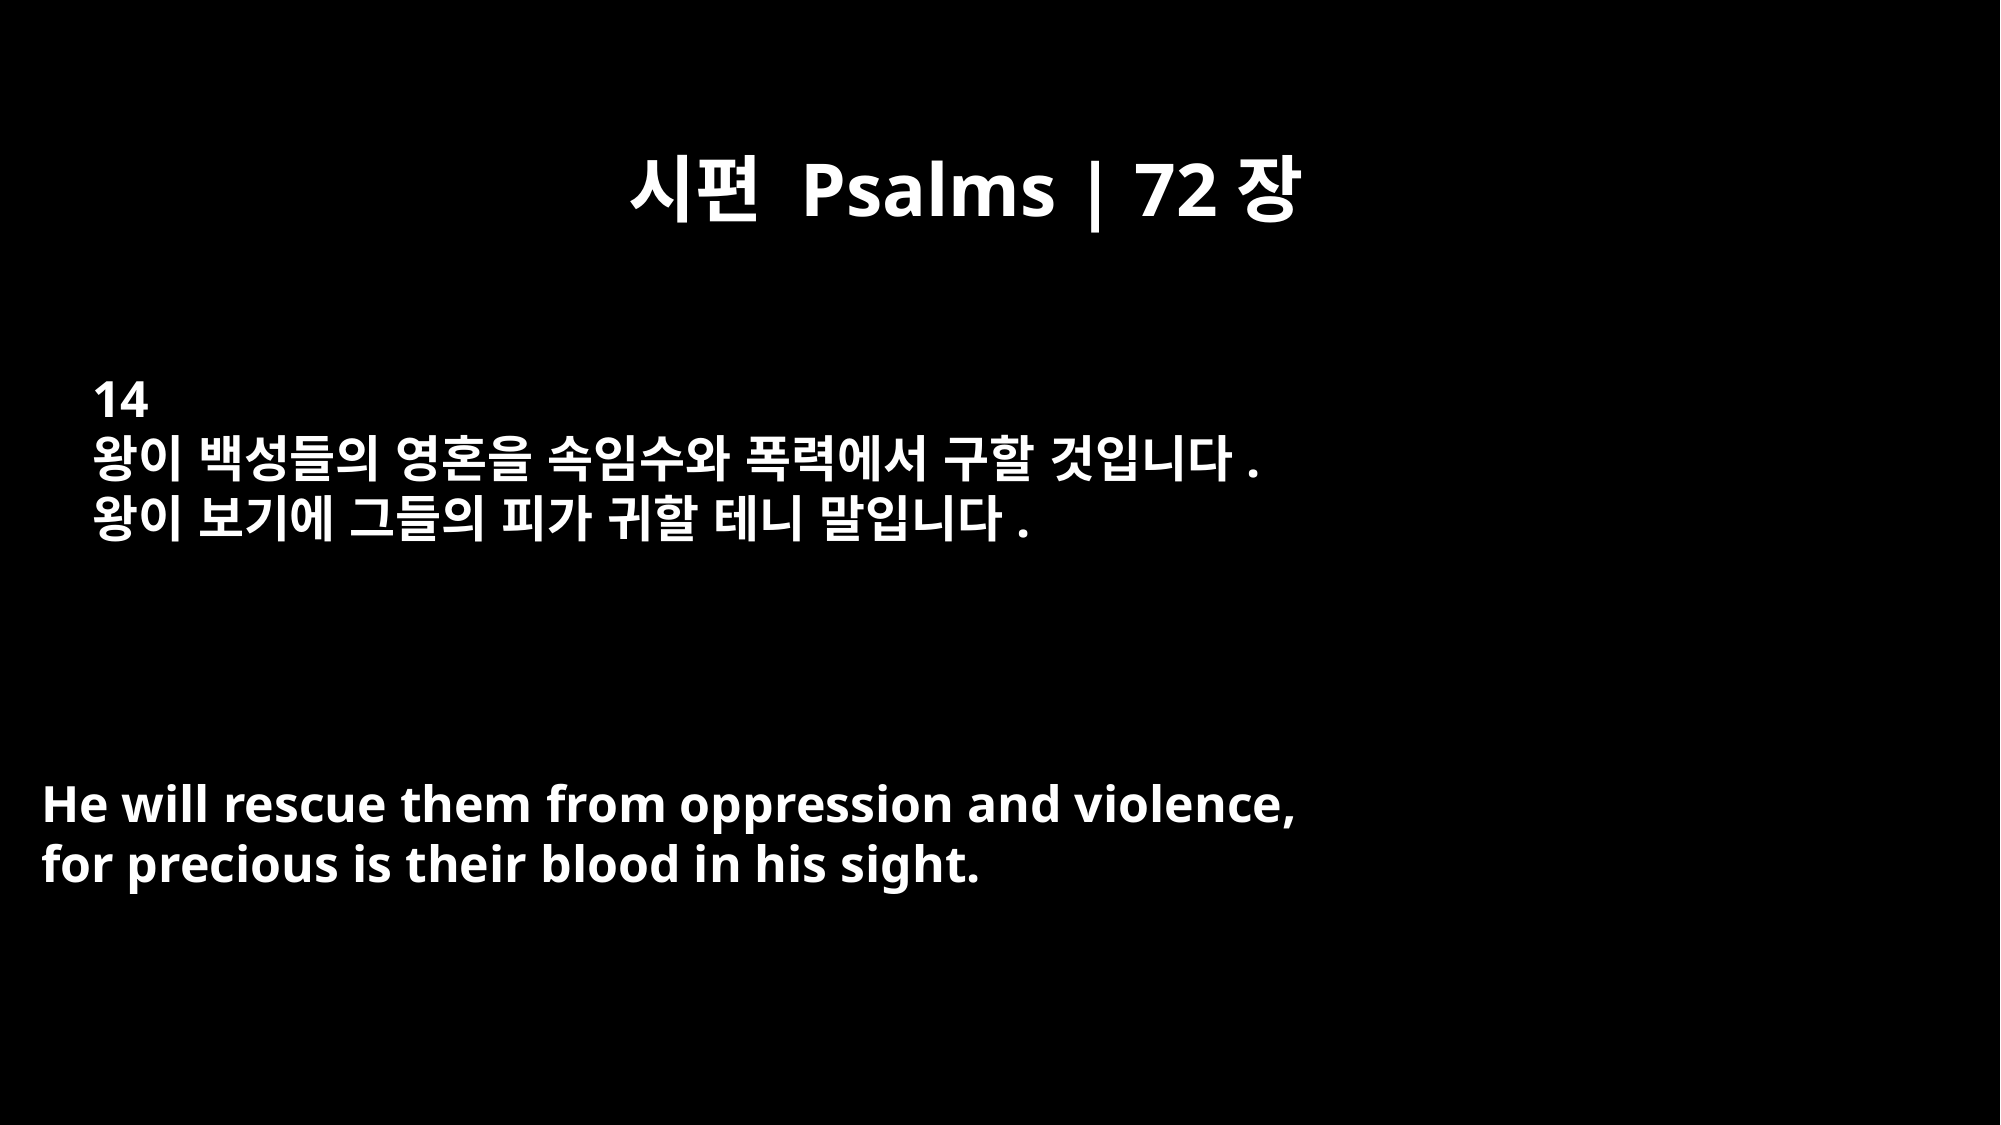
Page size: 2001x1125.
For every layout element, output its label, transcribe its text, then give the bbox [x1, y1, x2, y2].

text_box He will rescue them from oppression and violence, for precious is their blood in his sight. [26, 764, 1325, 900]
text_box 시편 Psalms | 72장 [613, 136, 1319, 239]
text_box 14 왕이 백성들의 영혼을 속임수와 폭력에서 구할 것입니다. 왕이 보기에 그들의 피가 귀할 테니 말입니다. [77, 359, 1289, 555]
